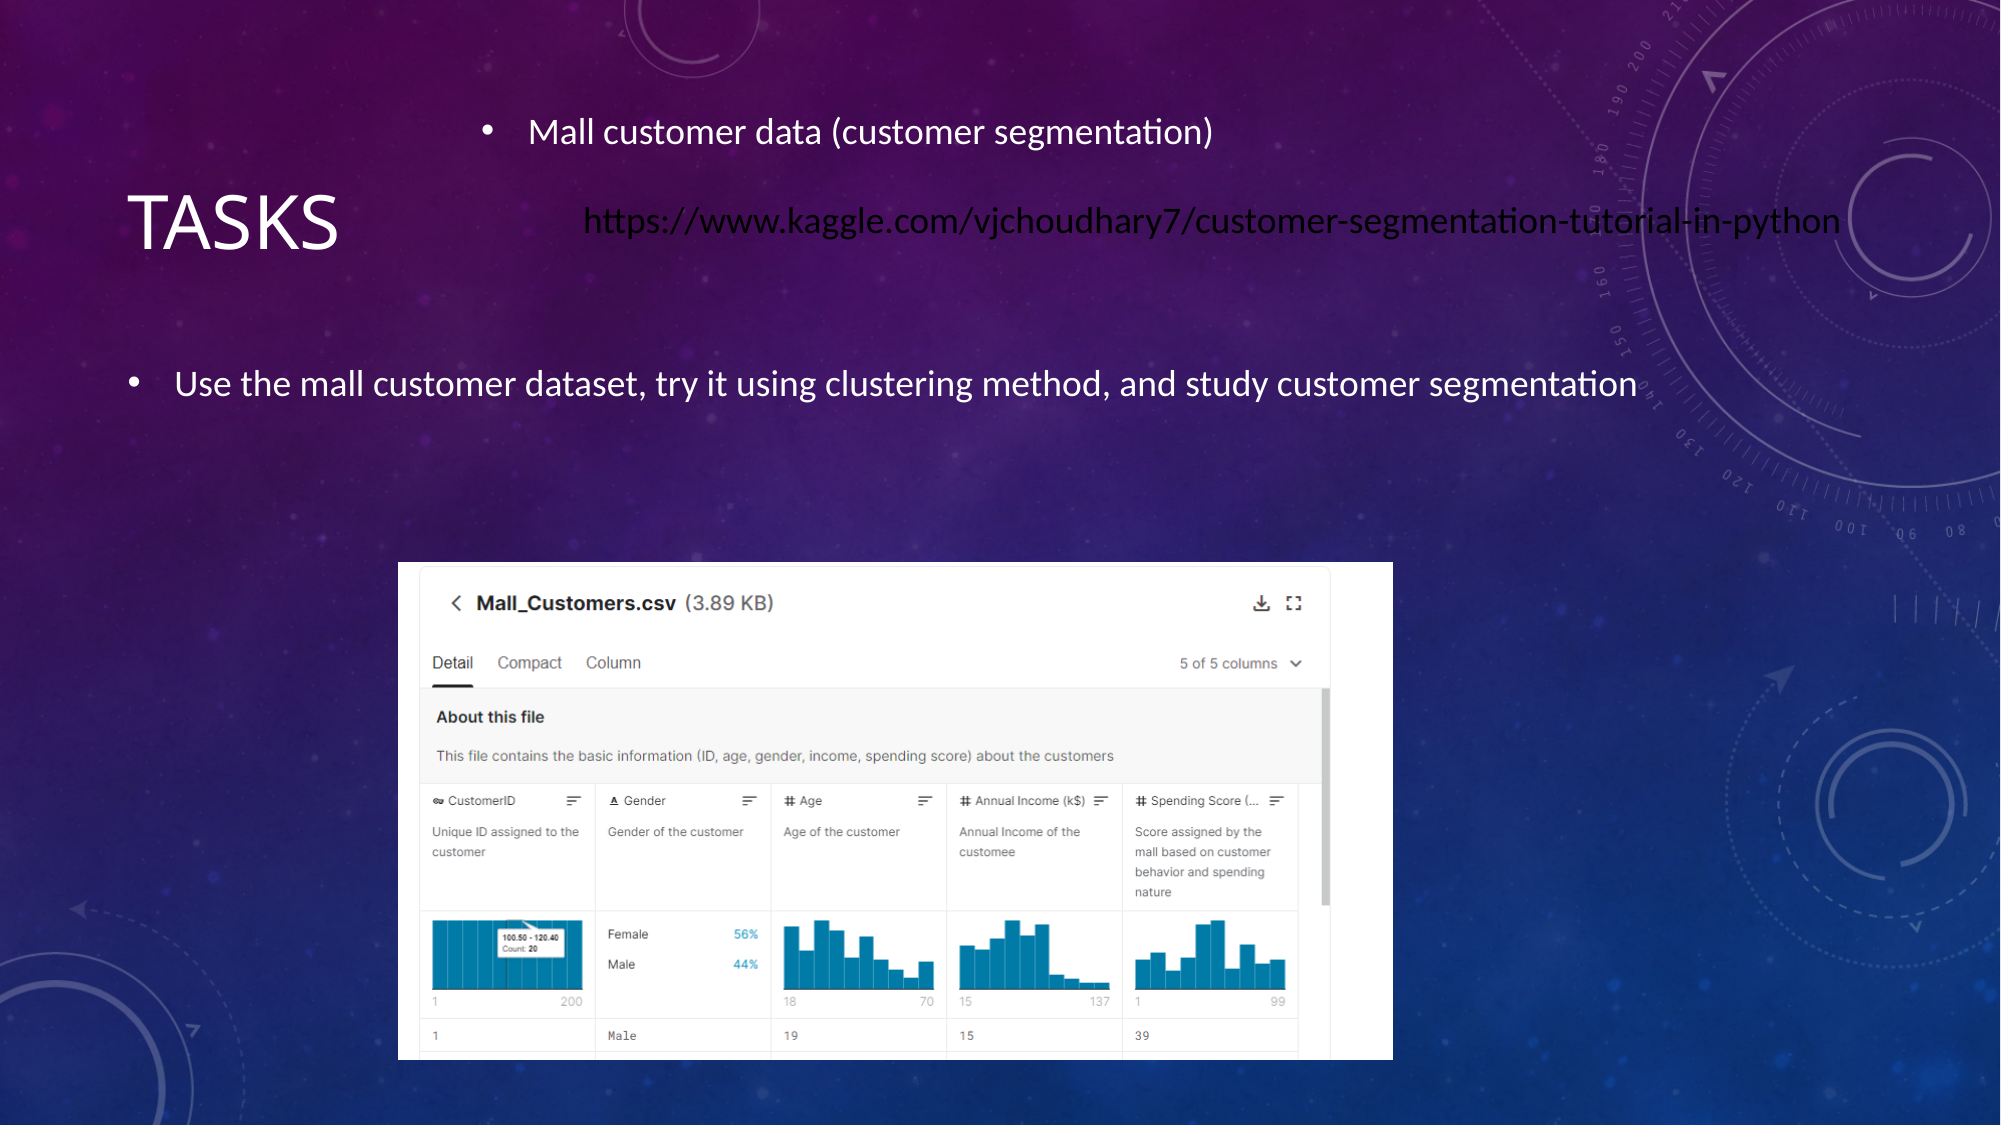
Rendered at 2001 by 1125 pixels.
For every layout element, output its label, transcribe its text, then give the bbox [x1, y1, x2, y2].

text_box https://www.kaggle.com/vjchoudhary7/customer-segmentation-tutorial-in-python [568, 188, 1912, 249]
picture [0, 0, 2001, 1125]
list Use the mall customer dataset, try it using clustering method, and study customer segmentation [112, 351, 1775, 723]
text_box Mall customer data (customer segmentation) [466, 99, 1230, 160]
title tasks [112, 99, 1775, 339]
